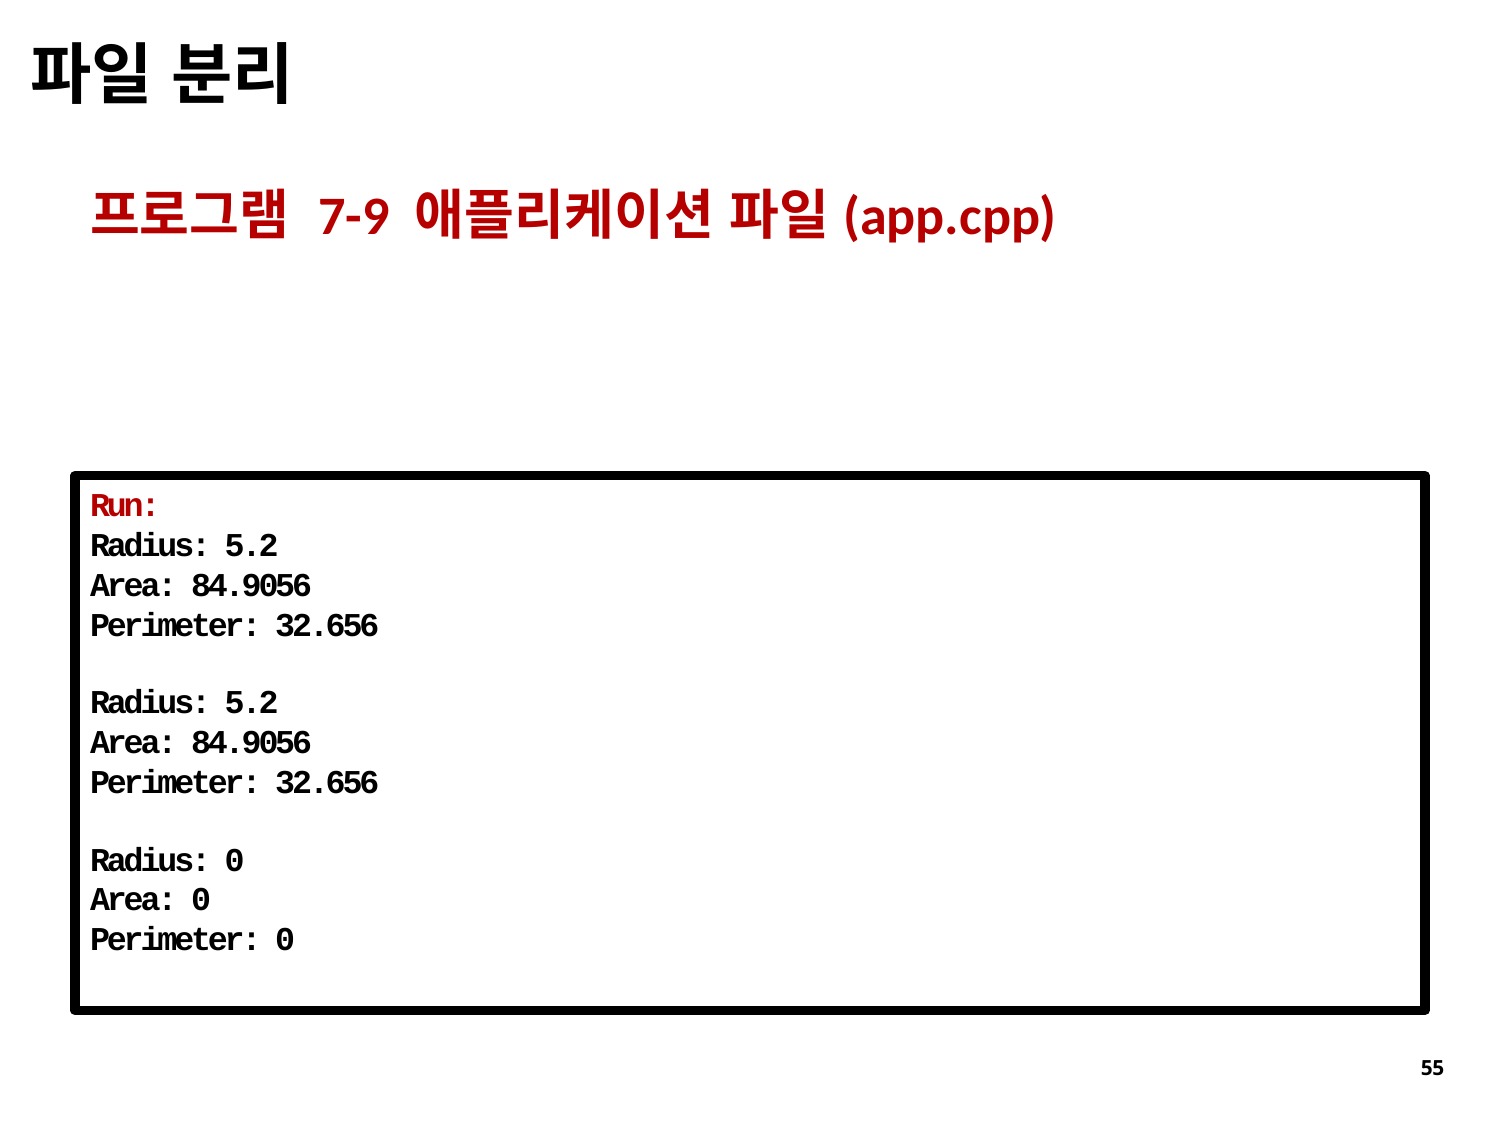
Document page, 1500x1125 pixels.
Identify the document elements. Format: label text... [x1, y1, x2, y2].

list 프로그램 7-9 애플리케이션 파일(app.cpp) [75, 173, 1425, 252]
list Run: Radius: 5.2 Area: 84.9056 Perimeter: 32.656 Radius: 5.2 Area: 84.9056 Perimeter: 32.656 Radius: 0 Area: 0 Perimeter: 0 [75, 475, 1425, 1011]
title 파일 분리 [0, 0, 1500, 148]
